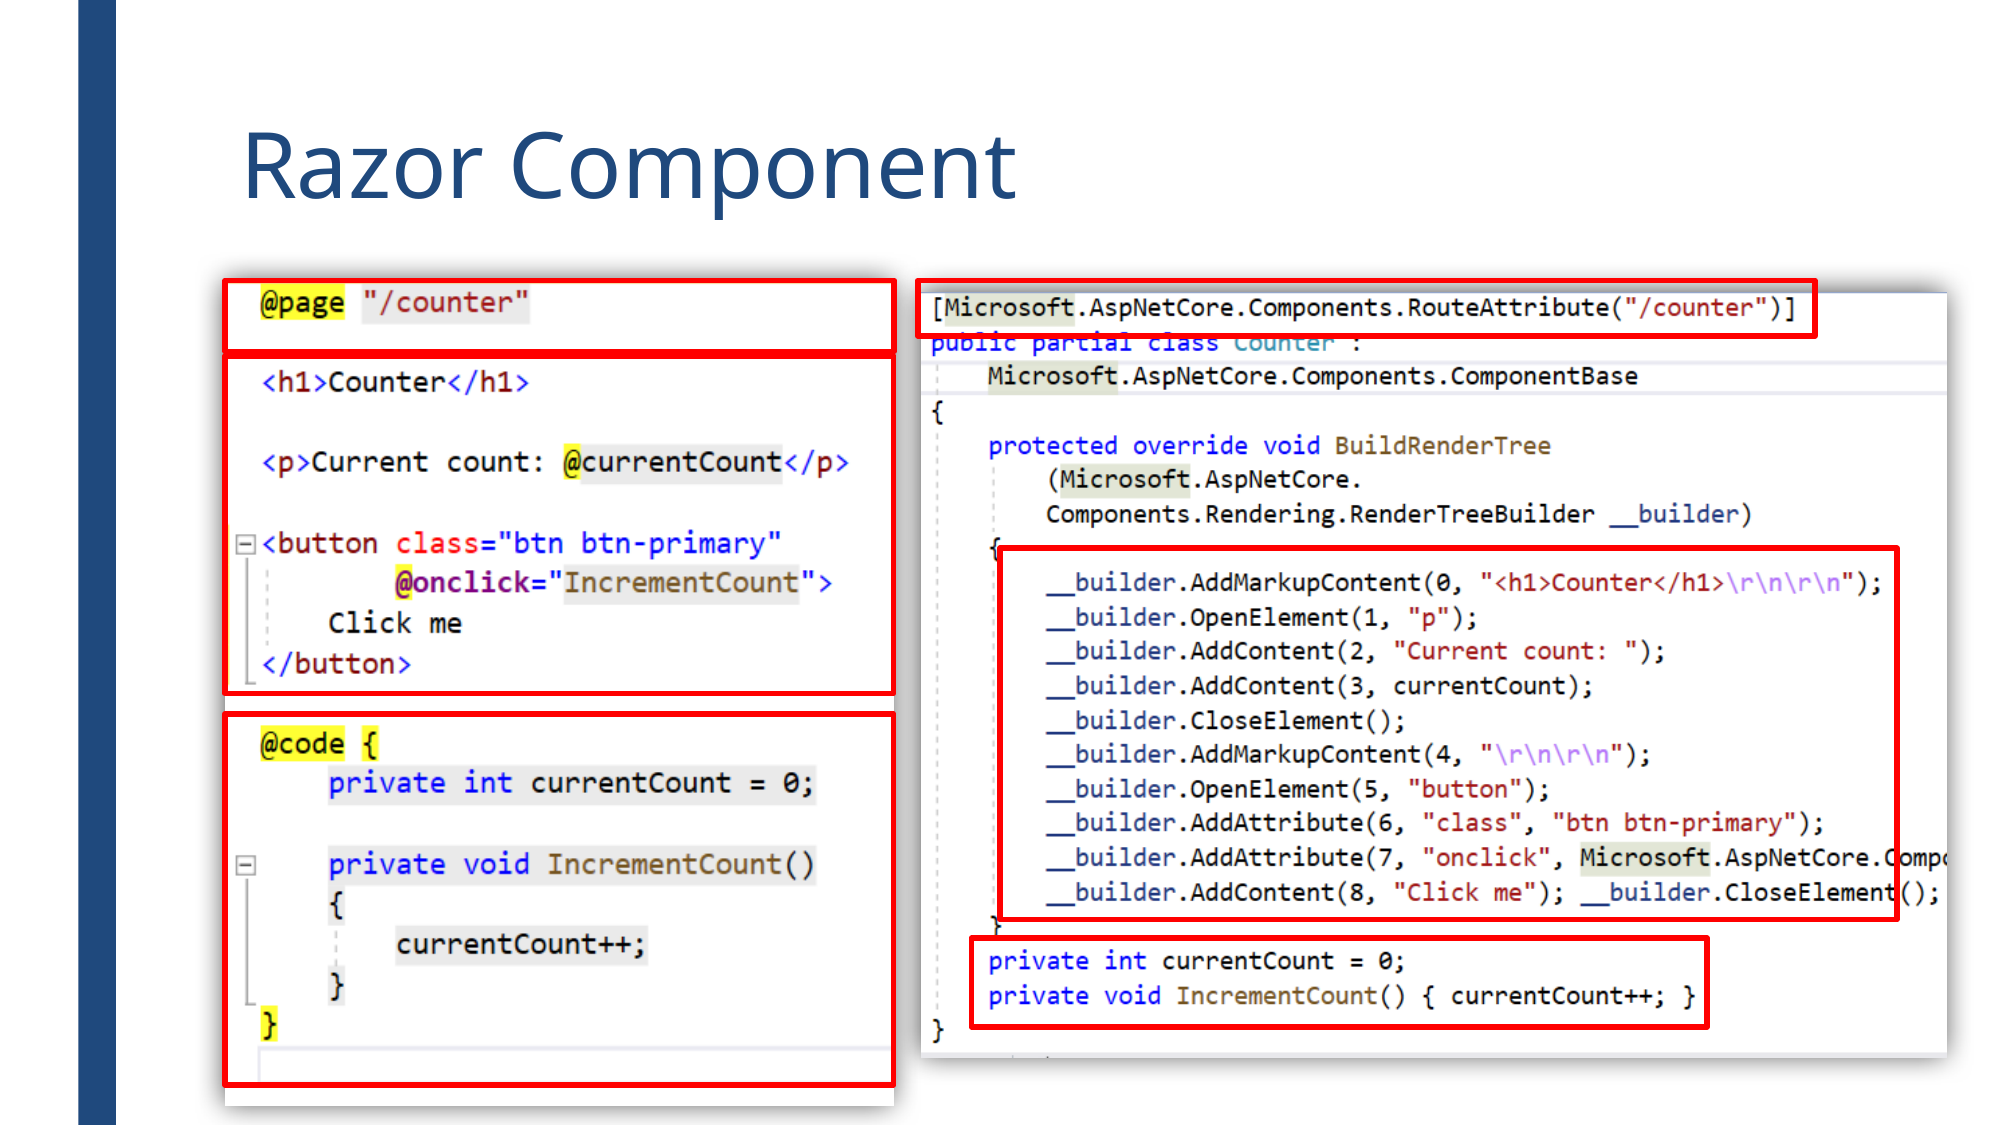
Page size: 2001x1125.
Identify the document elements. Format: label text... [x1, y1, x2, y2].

picture [224, 281, 894, 1106]
title Razor Component [225, 112, 1800, 273]
picture [921, 292, 1947, 1058]
text_box [222, 278, 897, 354]
text_box [915, 278, 1818, 339]
